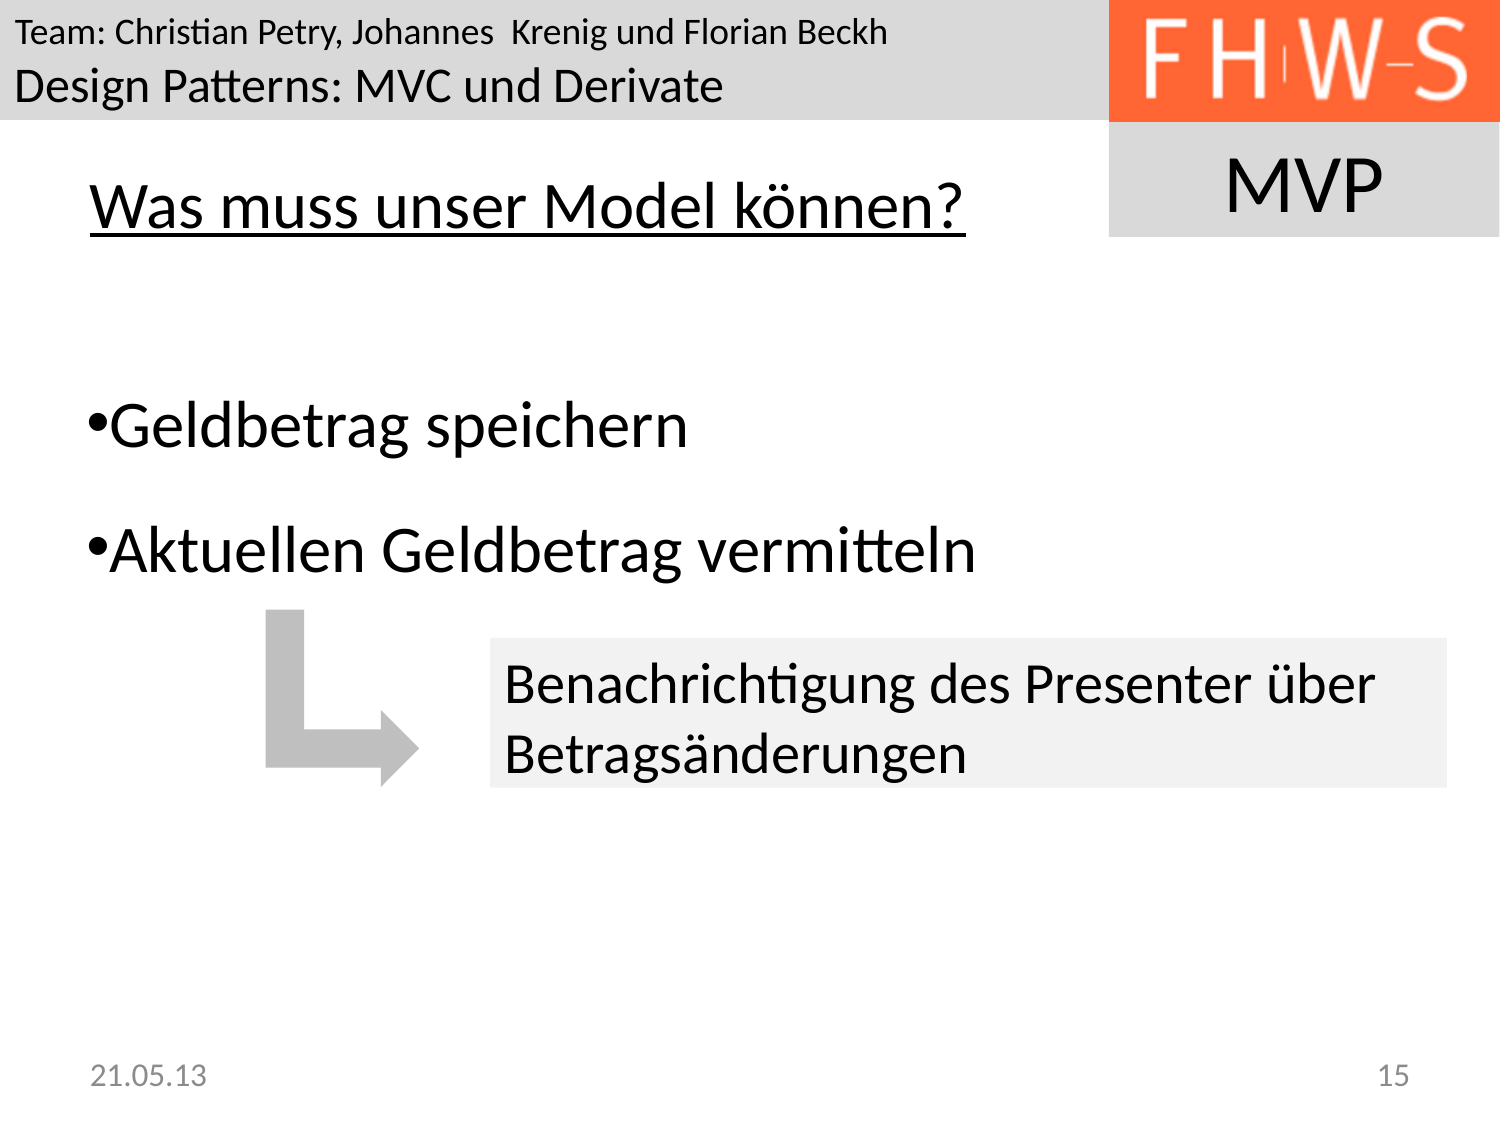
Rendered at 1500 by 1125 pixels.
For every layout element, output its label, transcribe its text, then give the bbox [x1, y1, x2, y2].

text_box 21.05.13 [74, 1042, 425, 1103]
text_box 15 [1074, 1042, 1425, 1103]
text_box [265, 609, 420, 787]
text_box Was muss unser Model können? [75, 125, 1425, 279]
text_box Benachrichtigung des Presenter über Betragsänderungen [490, 637, 1447, 788]
picture [1109, 0, 1500, 122]
text_box Geldbetrag speichern Aktuellen Geldbetrag vermitteln [71, 373, 1422, 610]
